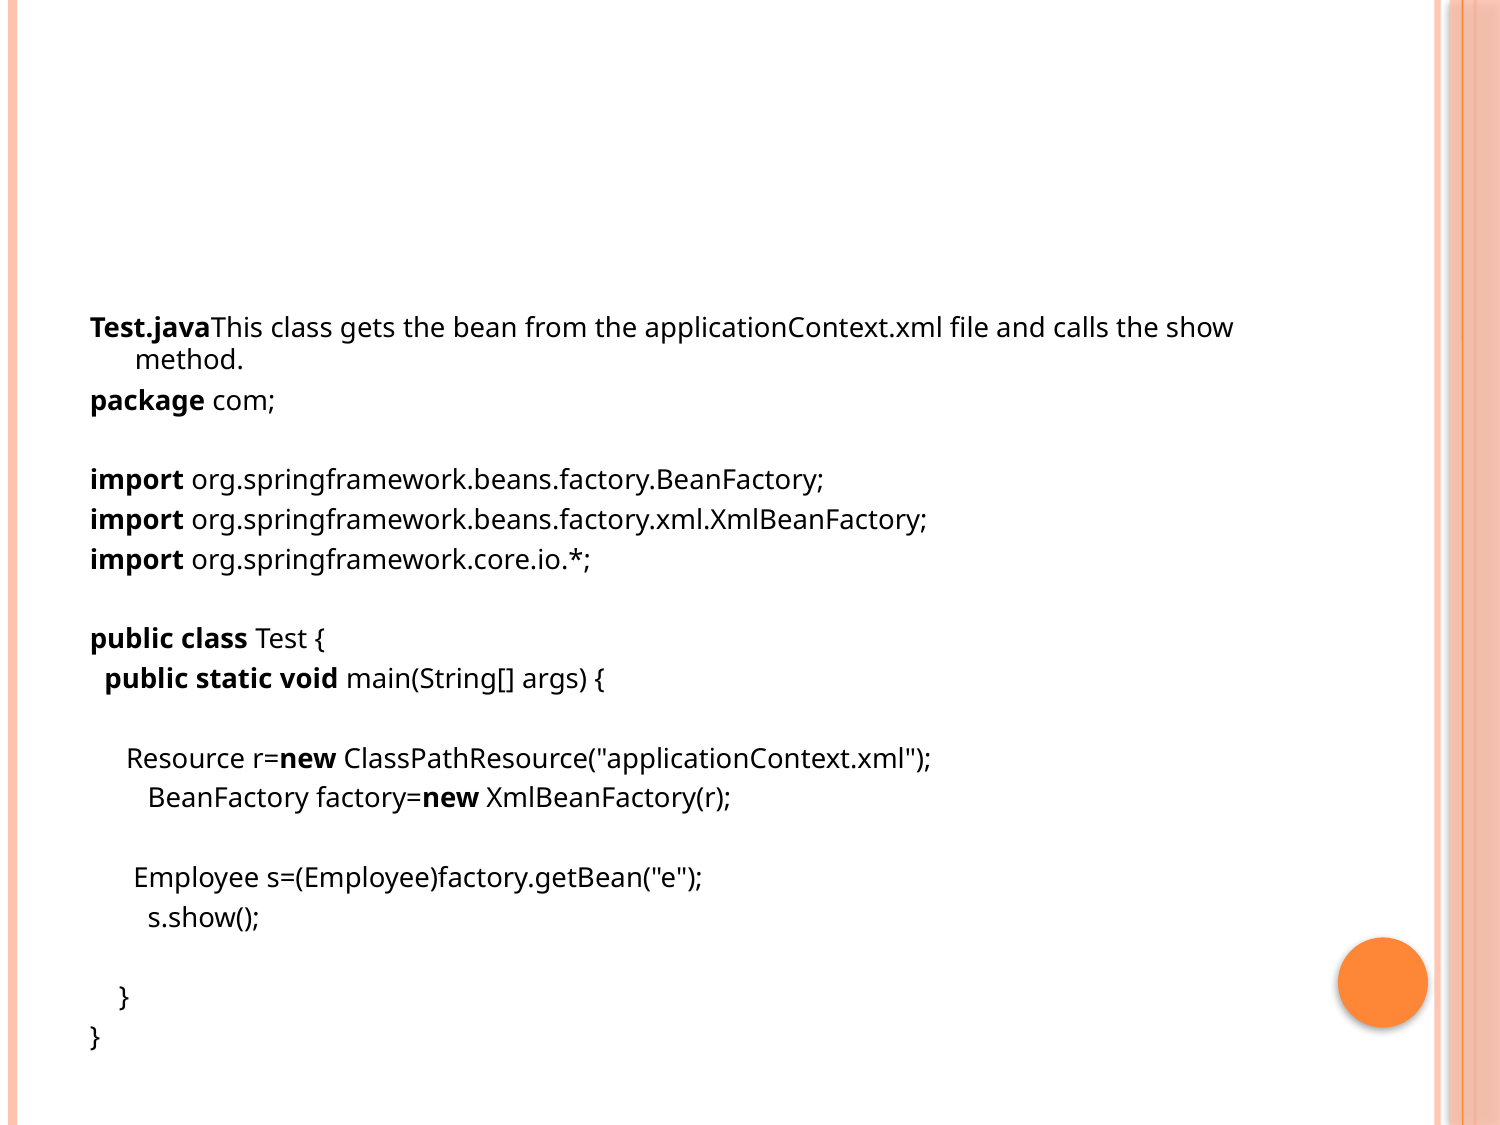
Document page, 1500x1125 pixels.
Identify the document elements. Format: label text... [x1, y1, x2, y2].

list Test.javaThis class gets the bean from the applicationContext.xml file and calls the show method. package com; import org.springframework.beans.factory.BeanFactory; import org.springframework.beans.factory.xml.XmlBeanFactory; import org.springframework.core.io.*; public class Test { public static void main(String[] args) { Resource r=new ClassPathResource("applicationContext.xml"); BeanFactory factory=new XmlBeanFactory(r); Employee s=(Employee)factory.getBean("e"); s.show(); } } [75, 262, 1300, 1062]
